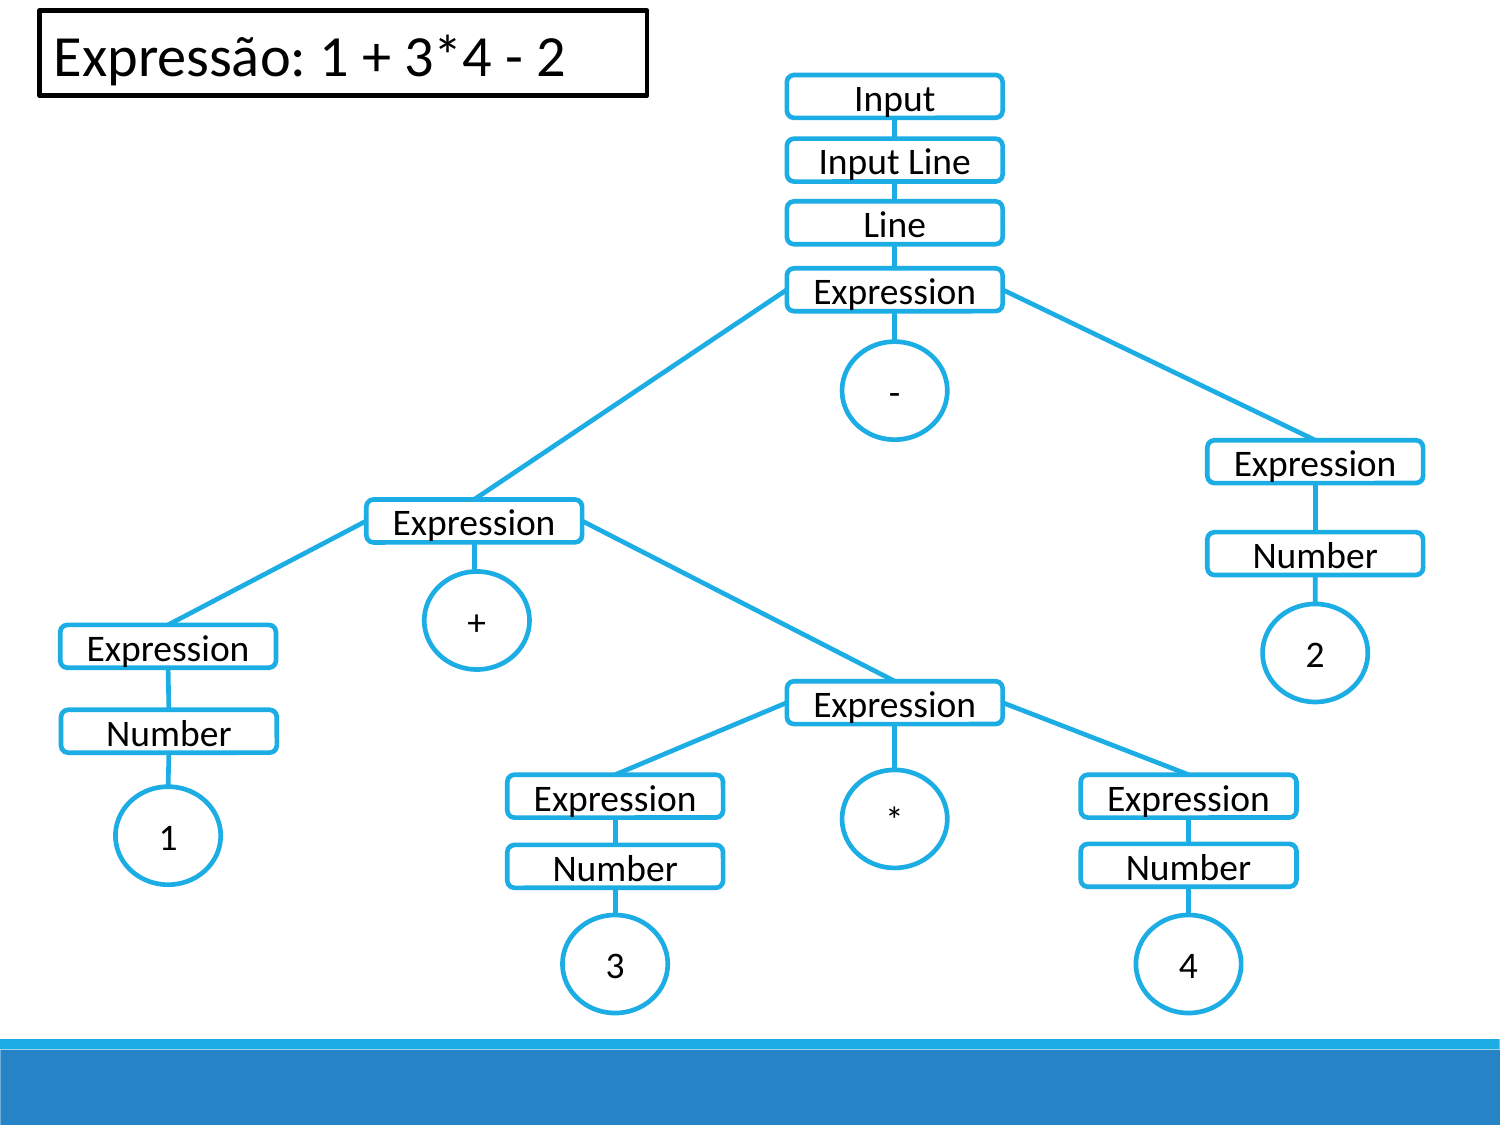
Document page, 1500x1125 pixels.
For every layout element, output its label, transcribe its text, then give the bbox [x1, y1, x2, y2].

text_box 2 [1261, 602, 1370, 704]
text_box Input Line [785, 137, 1004, 183]
text_box Expression [58, 623, 278, 670]
text_box Input [785, 73, 1004, 120]
text_box * [840, 768, 949, 870]
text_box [581, 520, 896, 682]
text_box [894, 266, 902, 273]
text_box Number [1079, 842, 1298, 889]
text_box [1002, 702, 1190, 776]
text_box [1315, 602, 1322, 608]
text_box 2 [895, 137, 902, 143]
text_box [167, 520, 367, 626]
text_box 1 [114, 785, 222, 887]
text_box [614, 843, 622, 850]
text_box Expression [1206, 438, 1425, 485]
text_box - [840, 340, 949, 441]
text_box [1188, 913, 1195, 919]
text_box Number [505, 843, 725, 890]
text_box Expression [505, 773, 725, 819]
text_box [473, 289, 788, 500]
text_box Expressão: 1 + 3*4 - 2 [39, 10, 648, 96]
text_box + [422, 570, 531, 671]
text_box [614, 702, 788, 776]
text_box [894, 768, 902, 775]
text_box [1002, 289, 1316, 441]
text_box 4 [1134, 913, 1243, 1015]
text_box Number [59, 708, 279, 755]
text_box Expression [785, 266, 1004, 313]
text_box Expression [785, 679, 1004, 726]
text_box Expression [365, 498, 584, 544]
text_box 3 [561, 913, 670, 1015]
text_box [1188, 842, 1196, 848]
text_box Expression [1079, 773, 1298, 819]
text_box Line [785, 200, 1004, 246]
text_box Number [1206, 530, 1425, 577]
